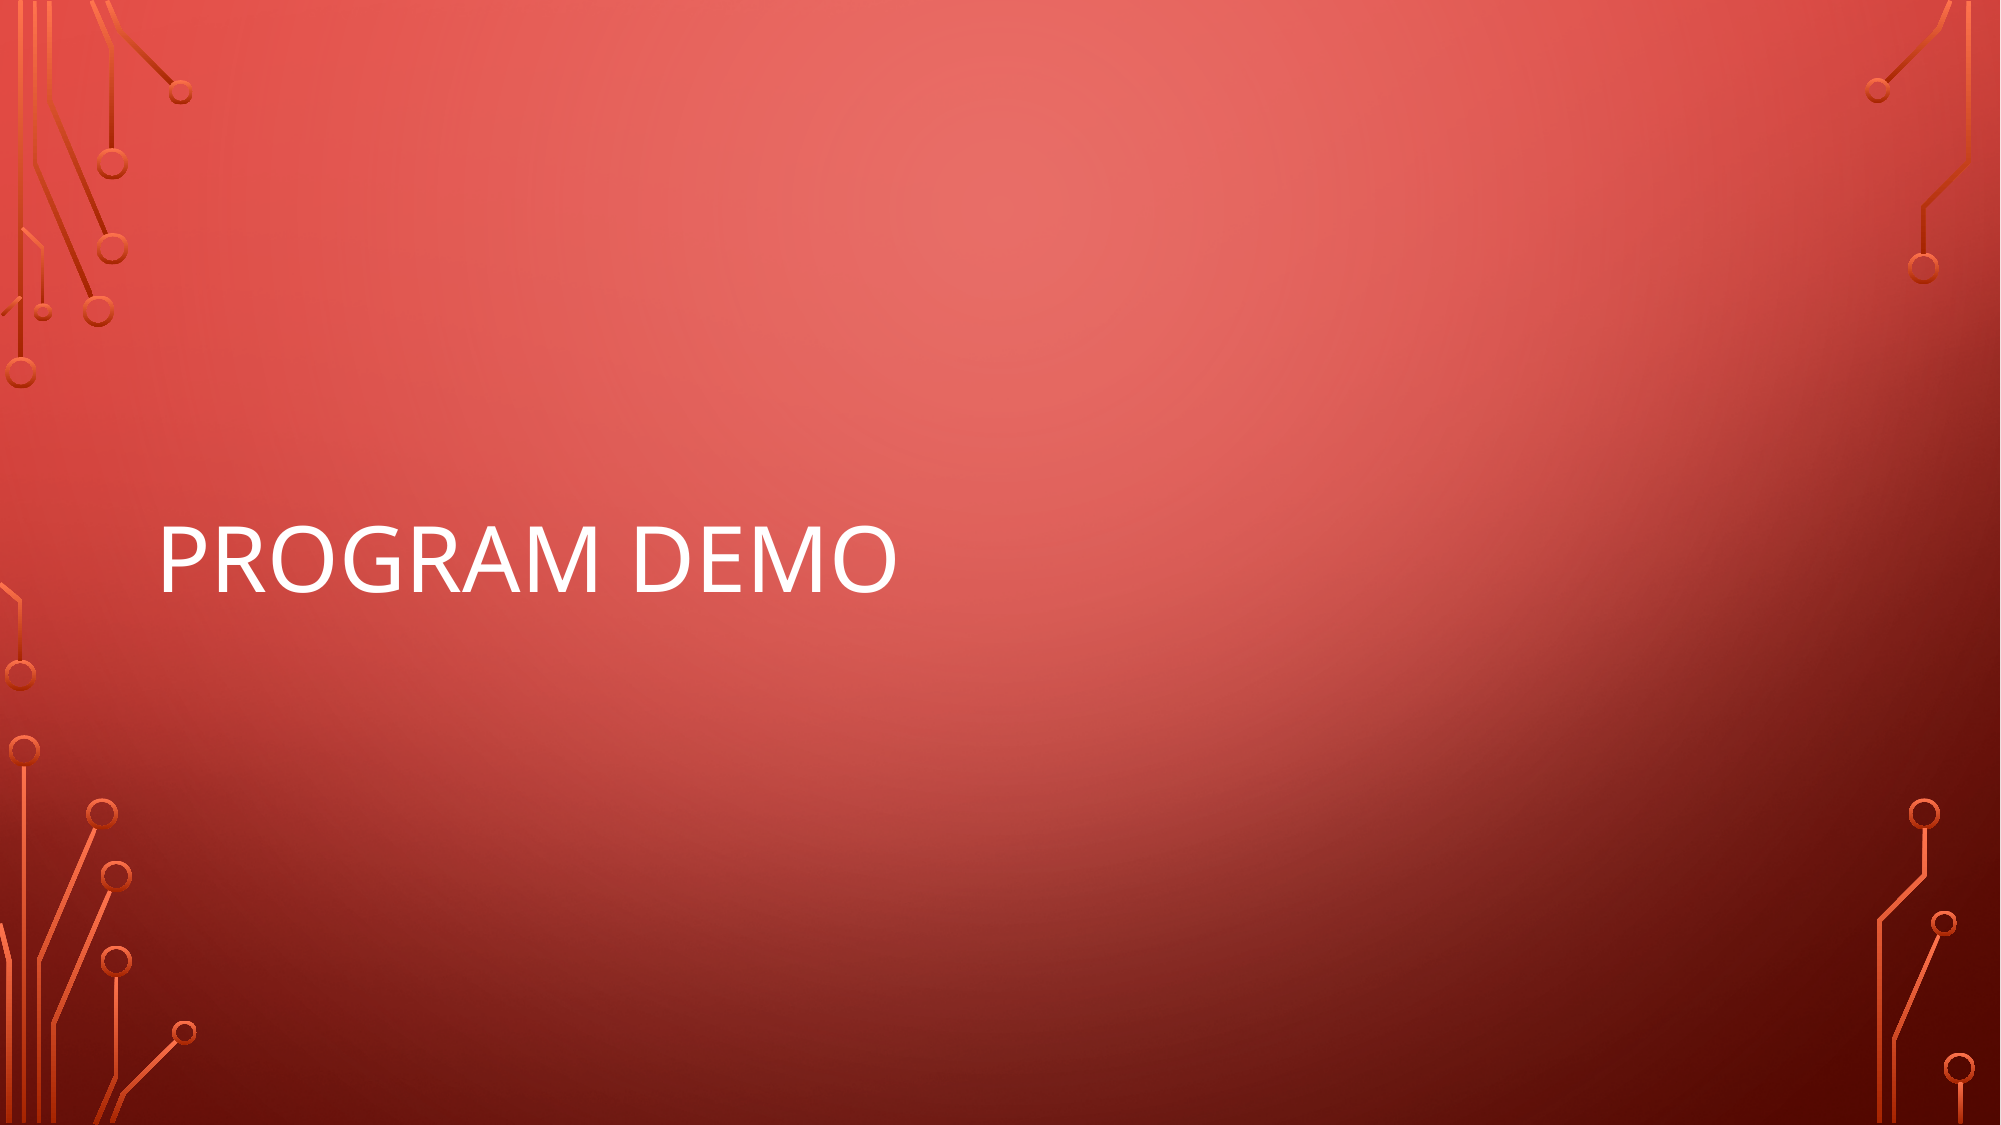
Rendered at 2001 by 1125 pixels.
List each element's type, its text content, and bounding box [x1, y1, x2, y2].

title Program Demo [140, 441, 1765, 684]
